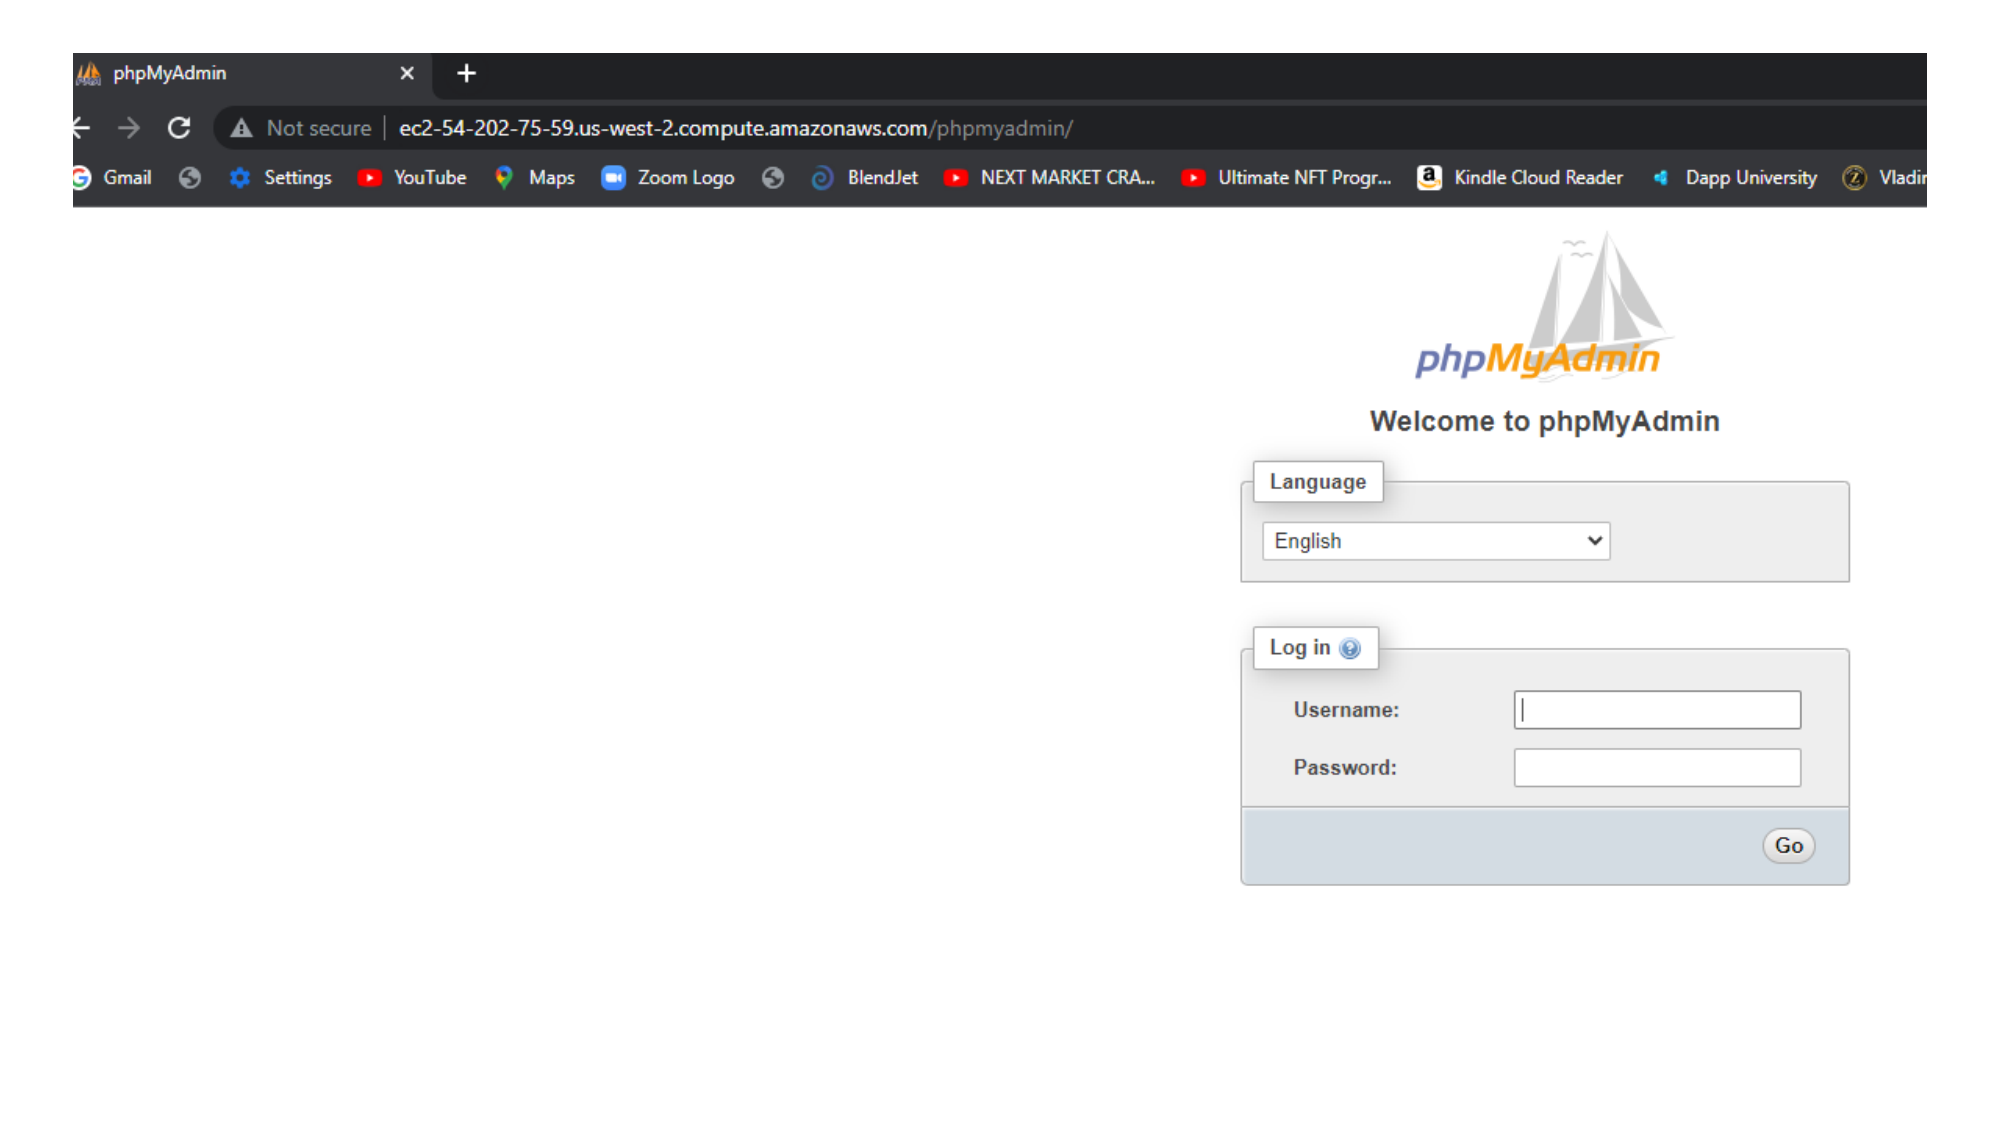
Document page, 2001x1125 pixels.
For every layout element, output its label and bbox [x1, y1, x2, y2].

picture [73, 53, 1927, 1072]
